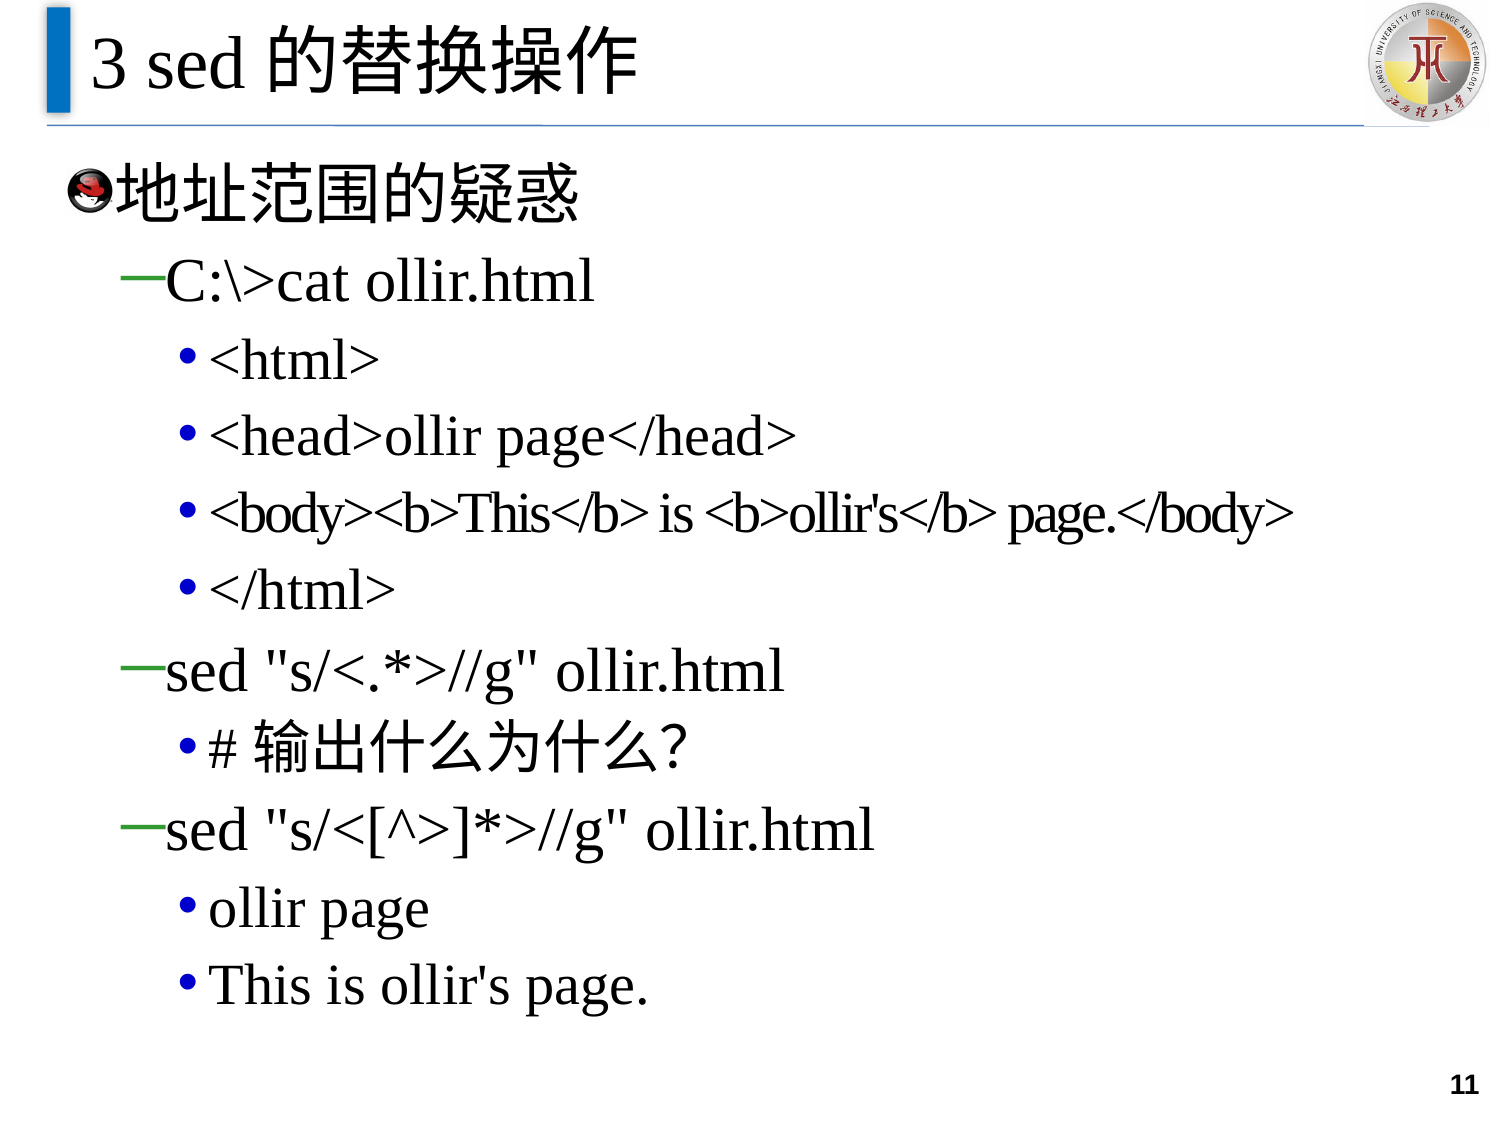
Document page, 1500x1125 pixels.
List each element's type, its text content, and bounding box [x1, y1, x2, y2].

title 3 sed的替换操作 [75, 0, 1425, 122]
slide_number 11 [1355, 1042, 1495, 1125]
picture [65, 168, 115, 215]
list 地址范围的疑惑 C:\>cat ollir.html <html> <head>ollir page</head> <body><b>This</b> is <b>ollir's</b> page.</body> </html> sed "s/<.*>//g" ollir.html #输出什么为什么？ sed "s/<[^>]*>//g" ollir.html ollir page This is ollir's page. [50, 135, 1427, 1088]
picture [1364, 0, 1490, 126]
